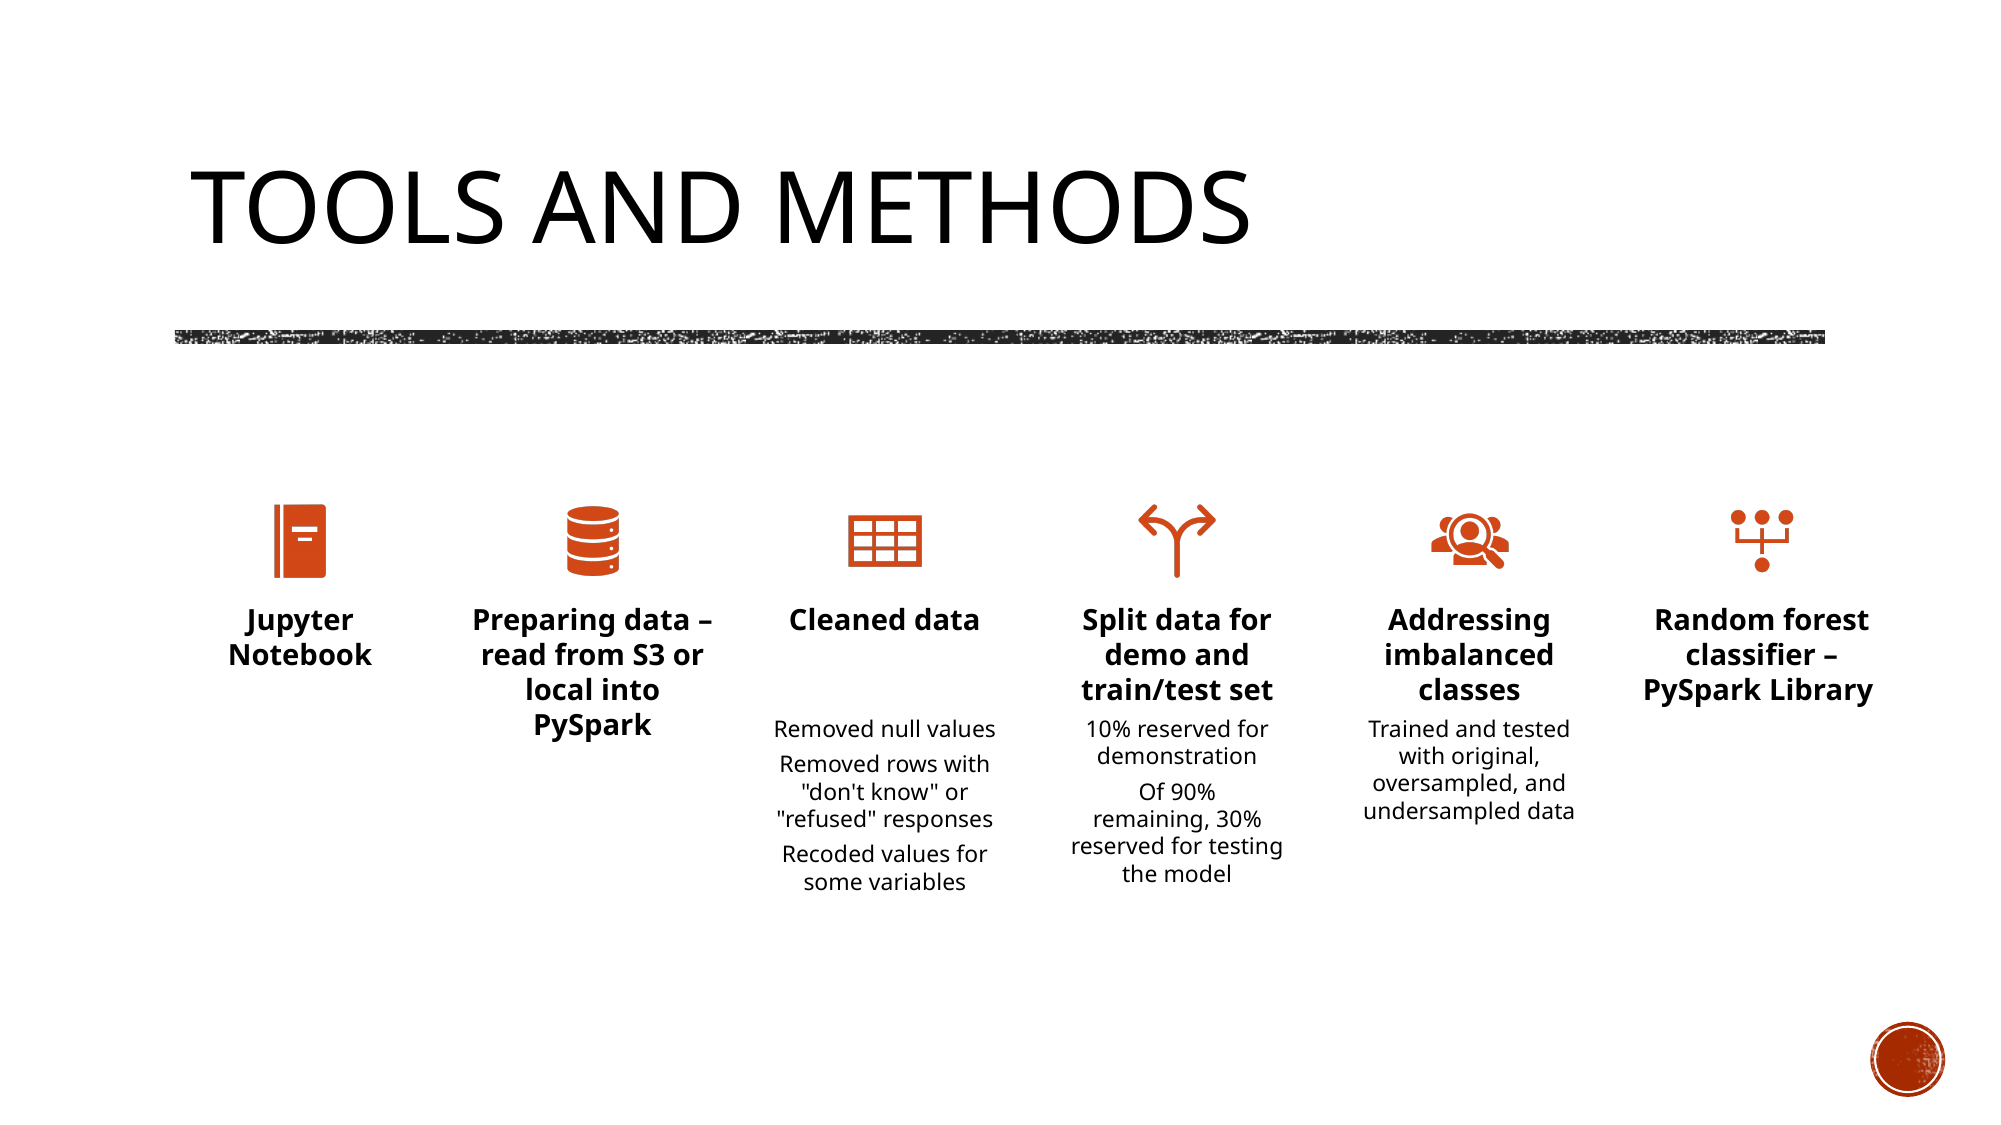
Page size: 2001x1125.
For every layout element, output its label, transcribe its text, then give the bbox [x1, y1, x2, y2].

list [176, 375, 1886, 1017]
text_box [174, 329, 1826, 344]
title TOOLS AND Methods [175, 79, 1826, 329]
